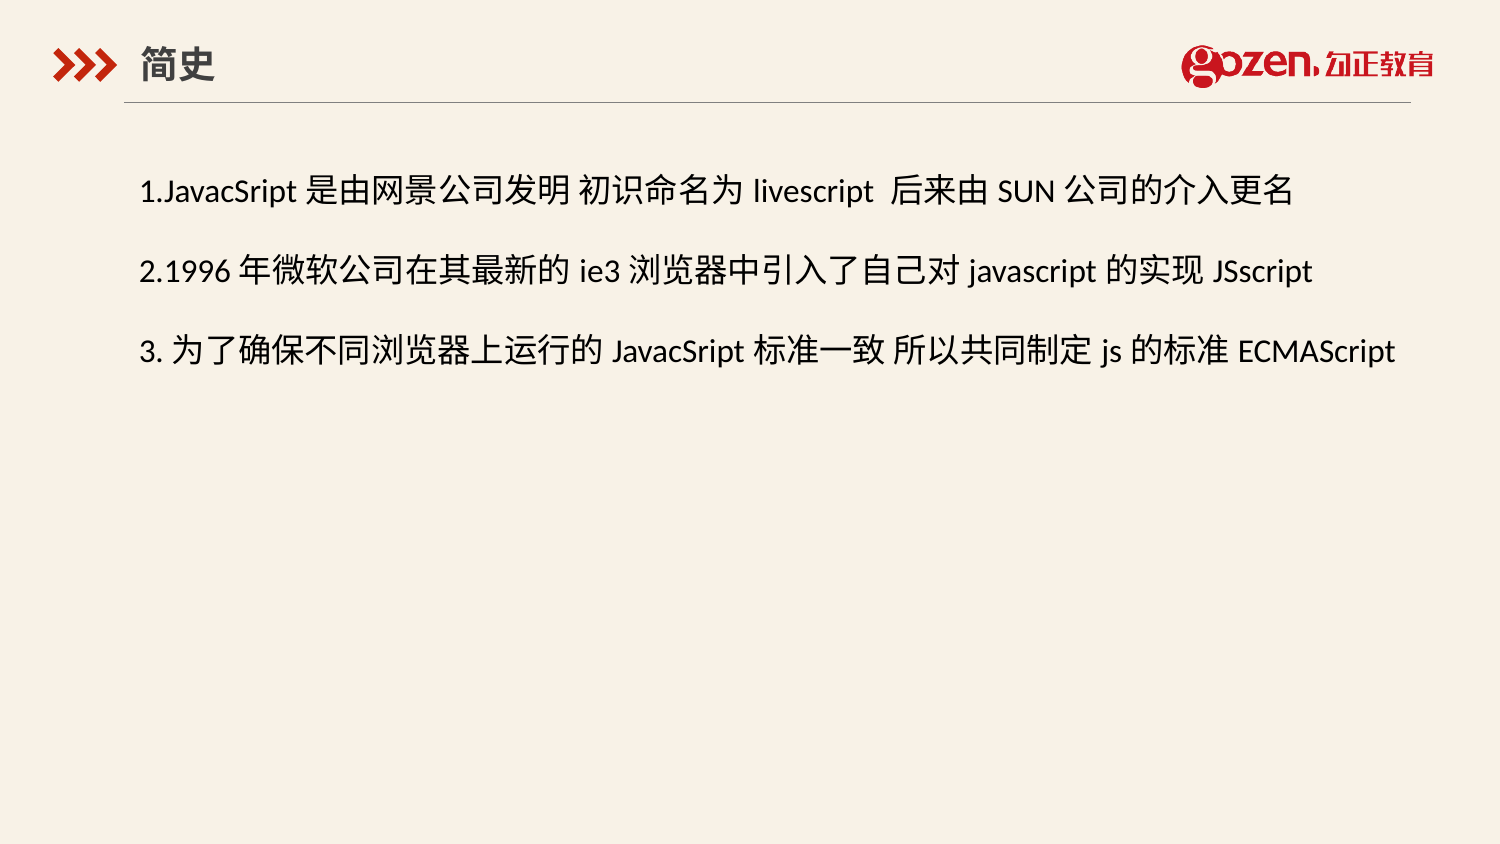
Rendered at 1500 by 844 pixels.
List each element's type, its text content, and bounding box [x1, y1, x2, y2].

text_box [52, 47, 118, 82]
text_box 简史 [140, 32, 491, 95]
picture [1181, 45, 1433, 88]
text_box 1.JavacSript是由网景公司发明 初识命名为livescript 后来由SUN公司的介入更名 2.1996年微软公司在其最新的ie3浏览器中引入了自己对javascript的实现JSscript 3.为了确保不同浏览器上运行的JavacSript标准一致 所以共同制定js的标准ECMAScript [123, 161, 1412, 376]
